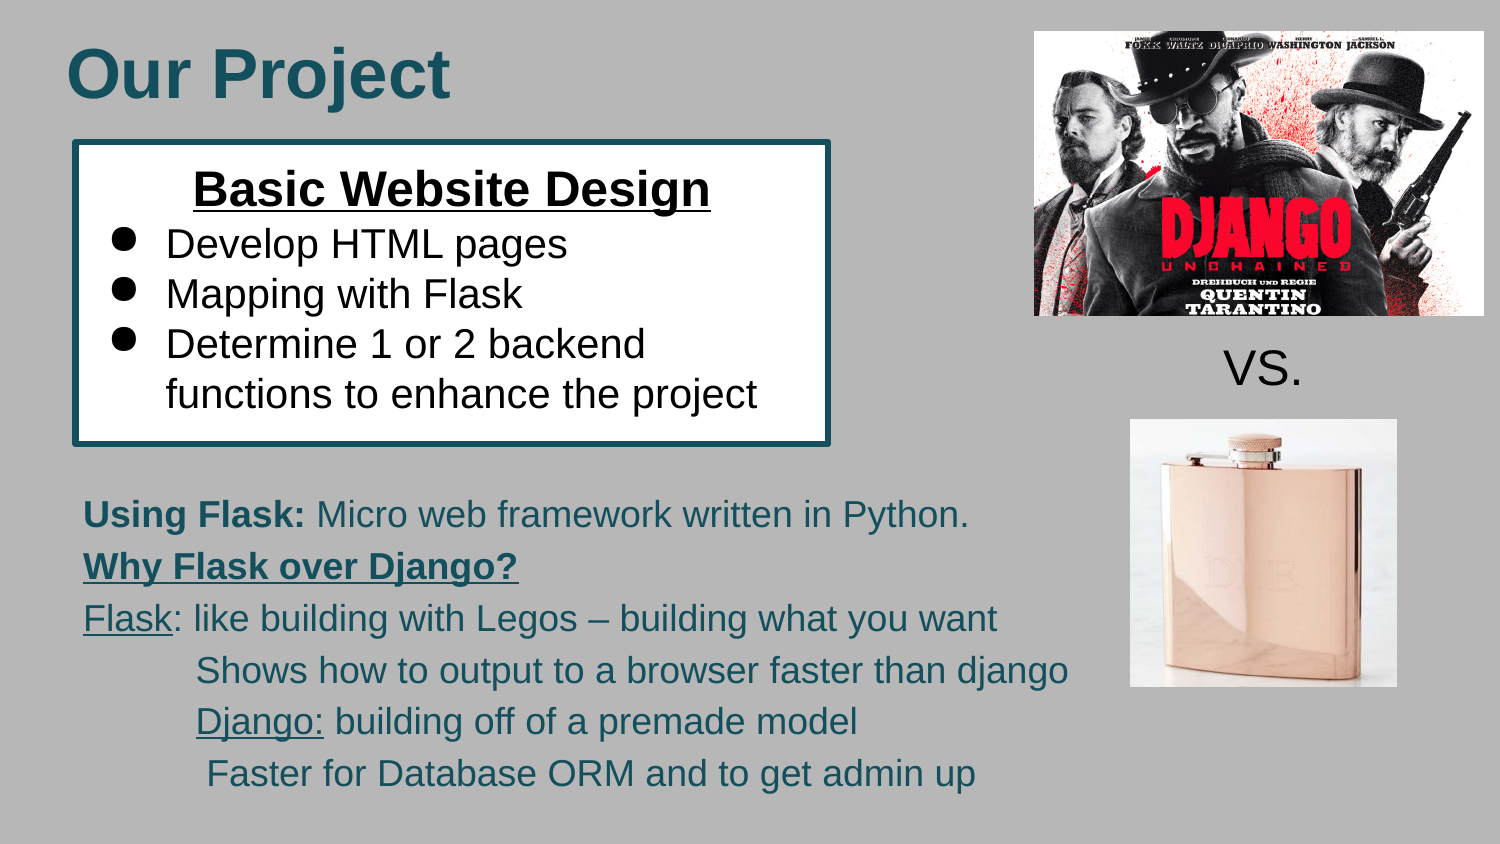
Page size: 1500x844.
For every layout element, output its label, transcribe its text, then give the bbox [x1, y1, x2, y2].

text_box VS. [1194, 324, 1333, 403]
picture [1130, 419, 1397, 687]
list Using Flask: Micro web framework written in Python. Why Flask over Django? Flask: like building with Legos – building what you want Shows how to output to a browser faster than django Django: building off of a premade model Faster for Database ORM and to get admin up [68, 116, 1449, 481]
title Our Project [51, 12, 1449, 142]
text_box Basic Website Design Develop HTML pages Mapping with Flask Determine 1 or 2 backend functions to enhance the project [75, 141, 829, 444]
picture [1034, 30, 1485, 316]
